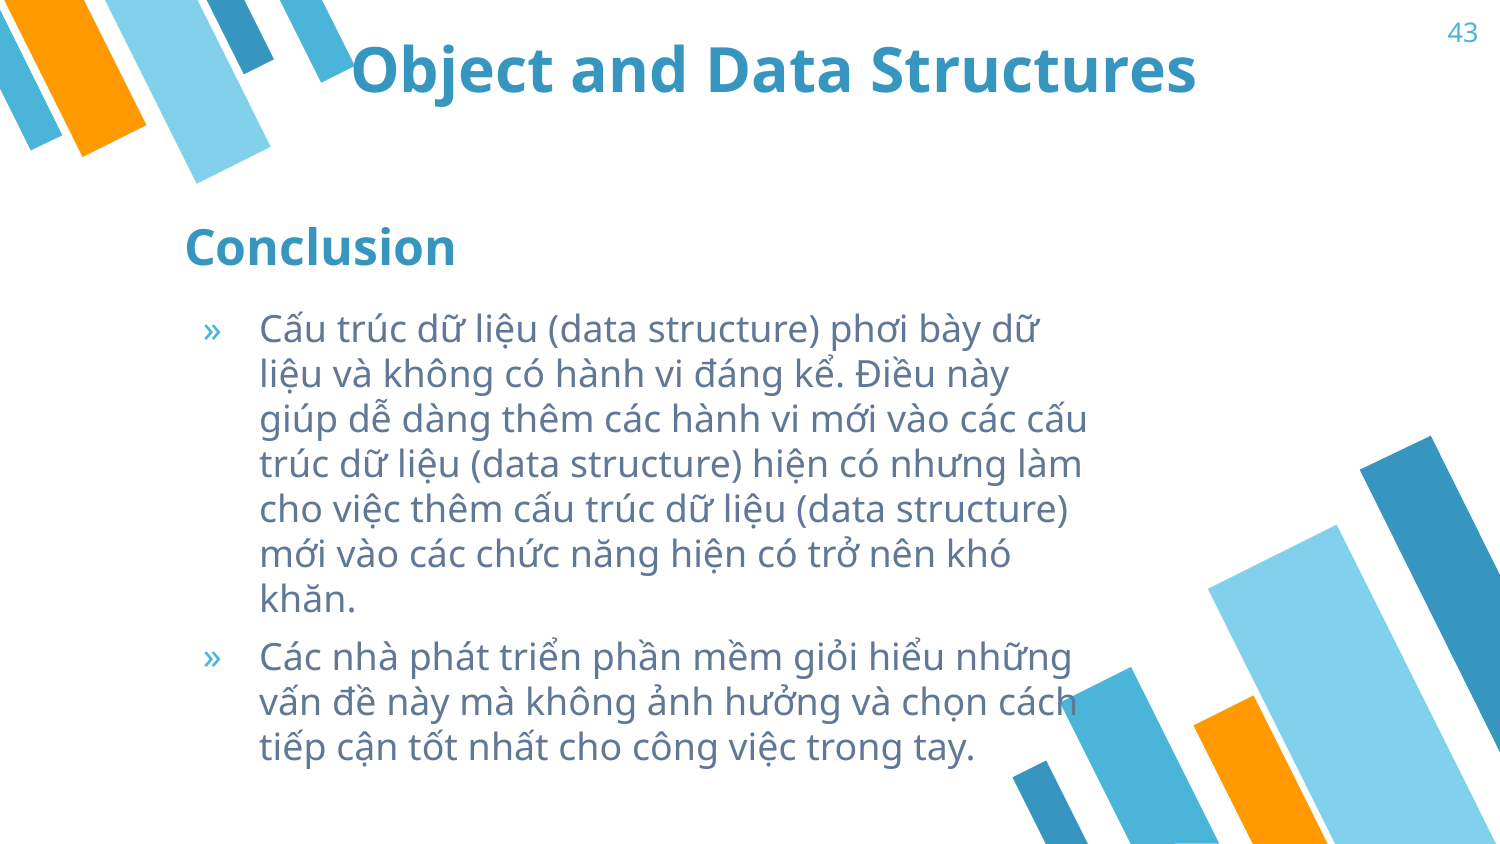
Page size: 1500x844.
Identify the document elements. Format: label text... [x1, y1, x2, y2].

title Object and Data Structures [301, 8, 1247, 121]
slide_number 43 [1403, 0, 1494, 65]
text_box Conclusion [169, 178, 1115, 290]
text_box Cấu trúc dữ liệu (data structure) phơi bày dữ liệu và không có hành vi đáng kể. Điều này giúp dễ dàng thêm các hành vi mới vào các cấu trúc dữ liệu (data structure) hiện có nhưng làm cho việc thêm cấu trúc dữ liệu (data structure) mới vào các chức năng hiện có trở nên khó khăn. Các nhà phát triển phần mềm giỏi hiểu những vấn đề này mà không ảnh hưởng và chọn cách tiếp cận tốt nhất cho công việc trong tay. [169, 290, 1115, 835]
